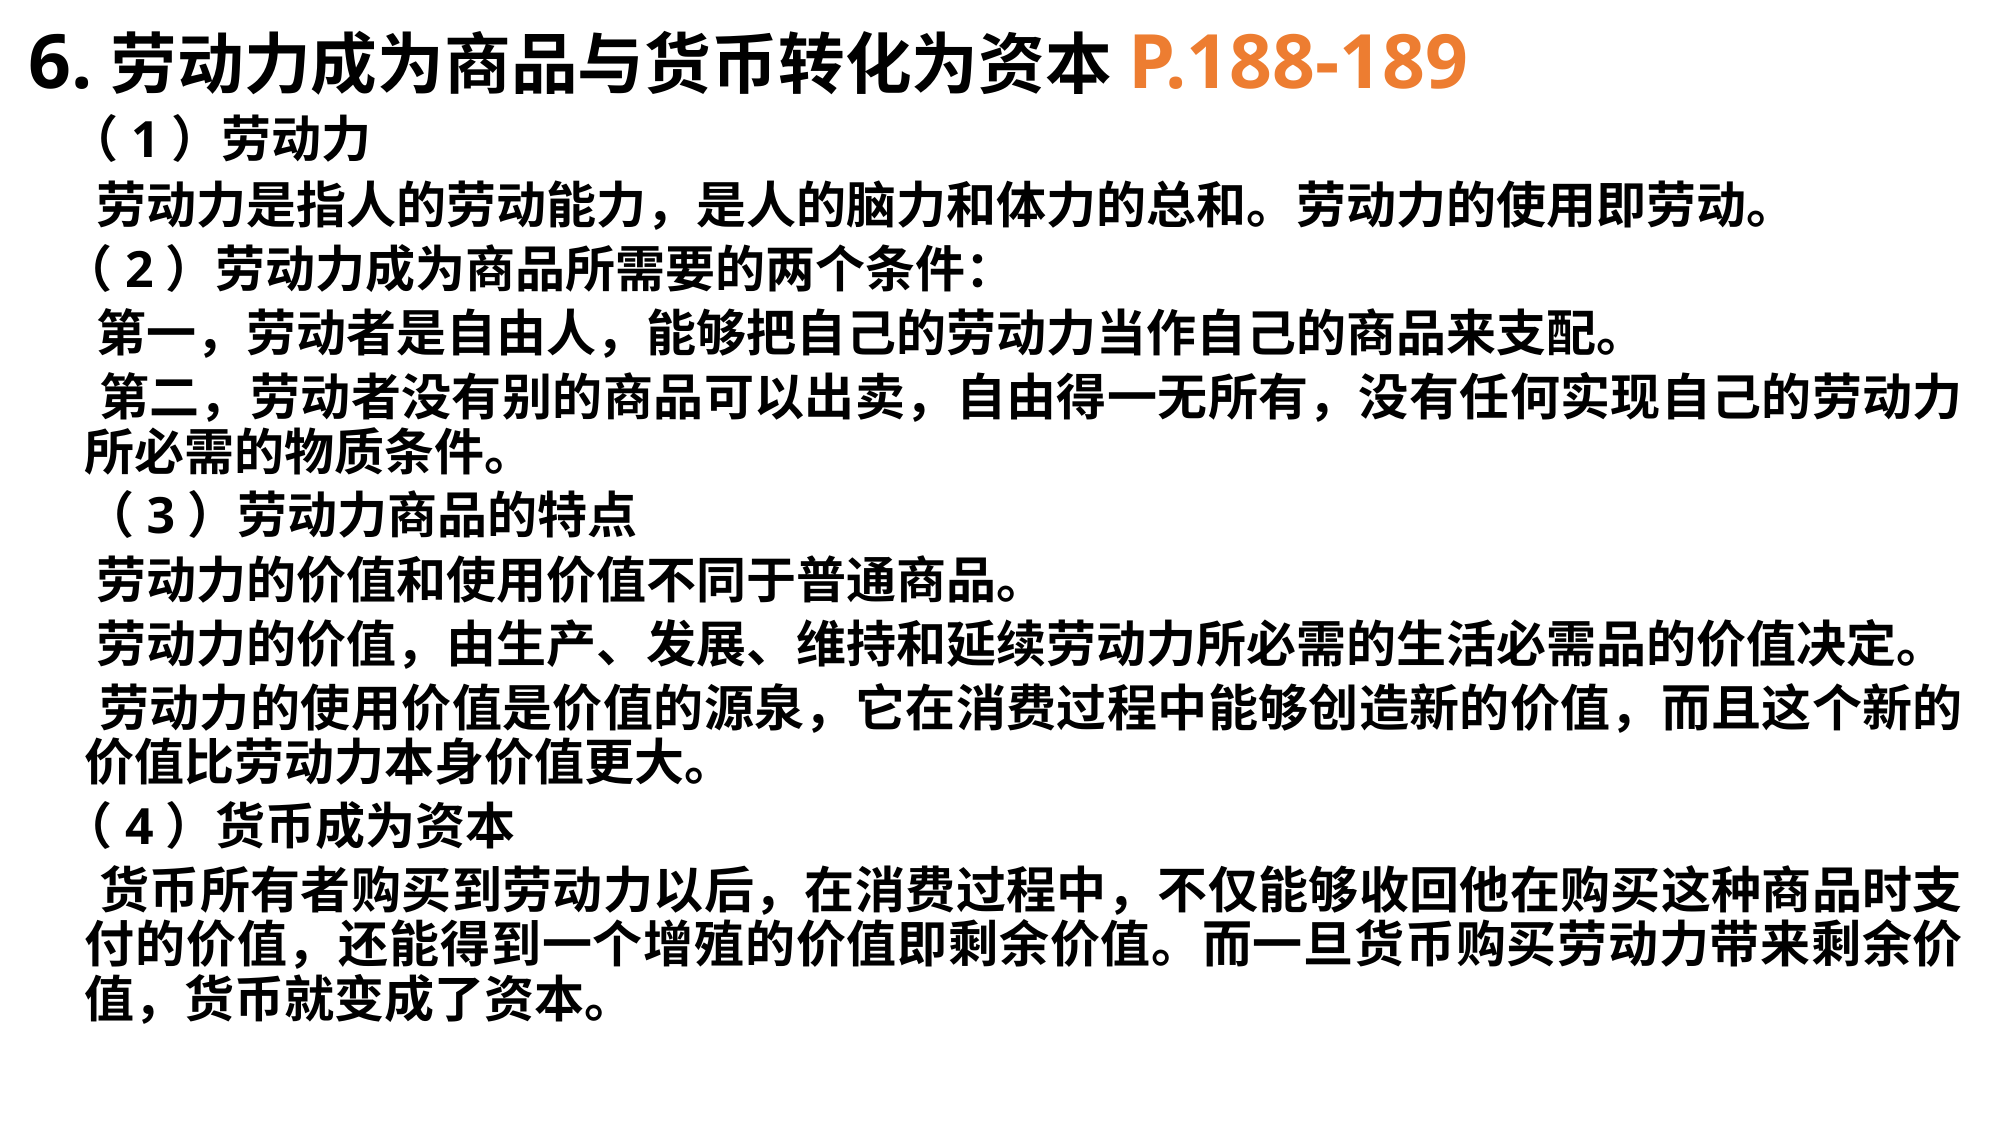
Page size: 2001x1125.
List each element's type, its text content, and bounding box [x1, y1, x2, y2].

text_box 6.劳动力成为商品与货币转化为资本P.188-189 （1）劳动力 劳动力是指人的劳动能力，是人的脑力和体力的总和。劳动力的使用即劳动。 （2）劳动力成为商品所需要的两个条件： 第一，劳动者是自由人，能够把自己的劳动力当作自己的商品来支配。 第二，劳动者没有别的商品可以出卖，自由得一无所有，没有任何实现自己的劳动力所必需的物质条件。 （3）劳动力商品的特点 劳动力的价值和使用价值不同于普通商品。 劳动力的价值，由生产、发展、维持和延续劳动力所必需的生活必需品的价值决定。 劳动力的使用价值是价值的源泉，它在消费过程中能够创造新的价值，而且这个新的价值比劳动力本身价值更大。 （4）货币成为资本 货币所有者购买到劳动力以后，在消费过程中，不仅能够收回他在购买这种商品时支付的价值，还能得到一个增殖的价值即剩余价值。而一旦货币购买劳动力带来剩余价值，货币就变成了资本。 [13, 5, 1978, 1035]
